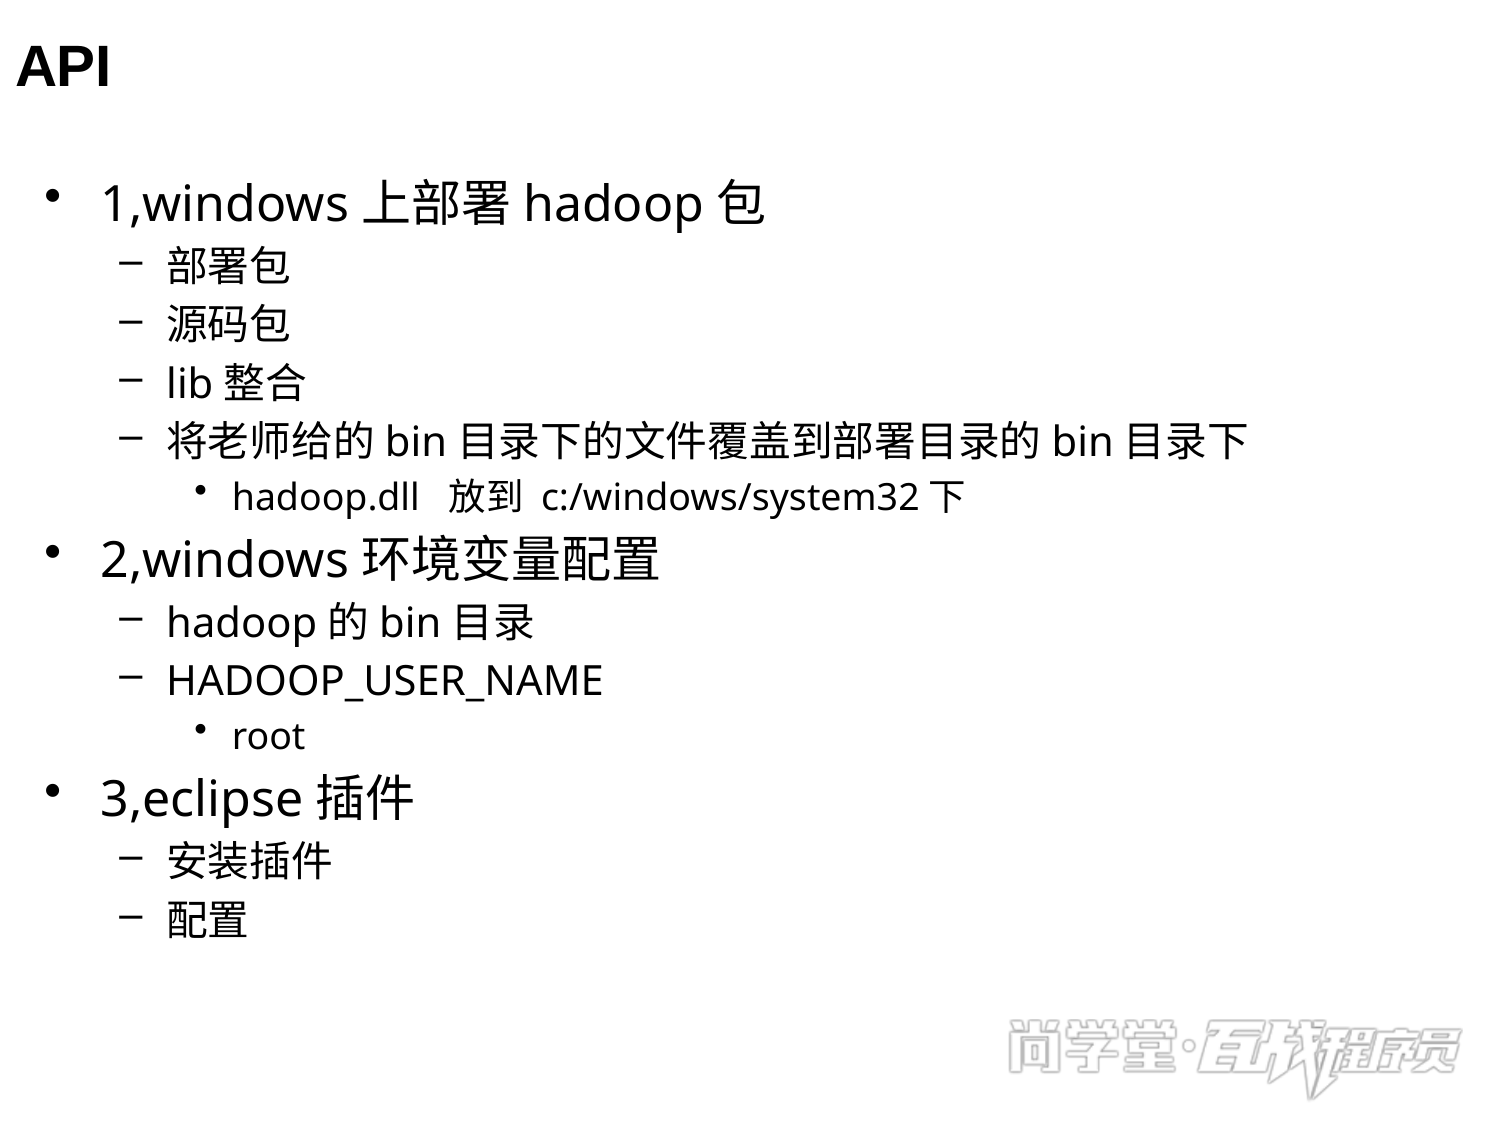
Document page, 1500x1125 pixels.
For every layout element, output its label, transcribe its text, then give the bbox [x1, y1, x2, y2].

list 1,windows上部署hadoop包 部署包 源码包 lib整合 将老师给的bin目录下的文件覆盖到部署目录的bin目录下 hadoop.dll 放到 c:/windows/system32下 2,windows环境变量配置 hadoop的bin目录 HADOOP_USER_NAME root 3,eclipse插件 安装插件 配置 [29, 164, 1471, 997]
title API [0, 0, 1500, 127]
picture [1008, 1019, 1463, 1103]
